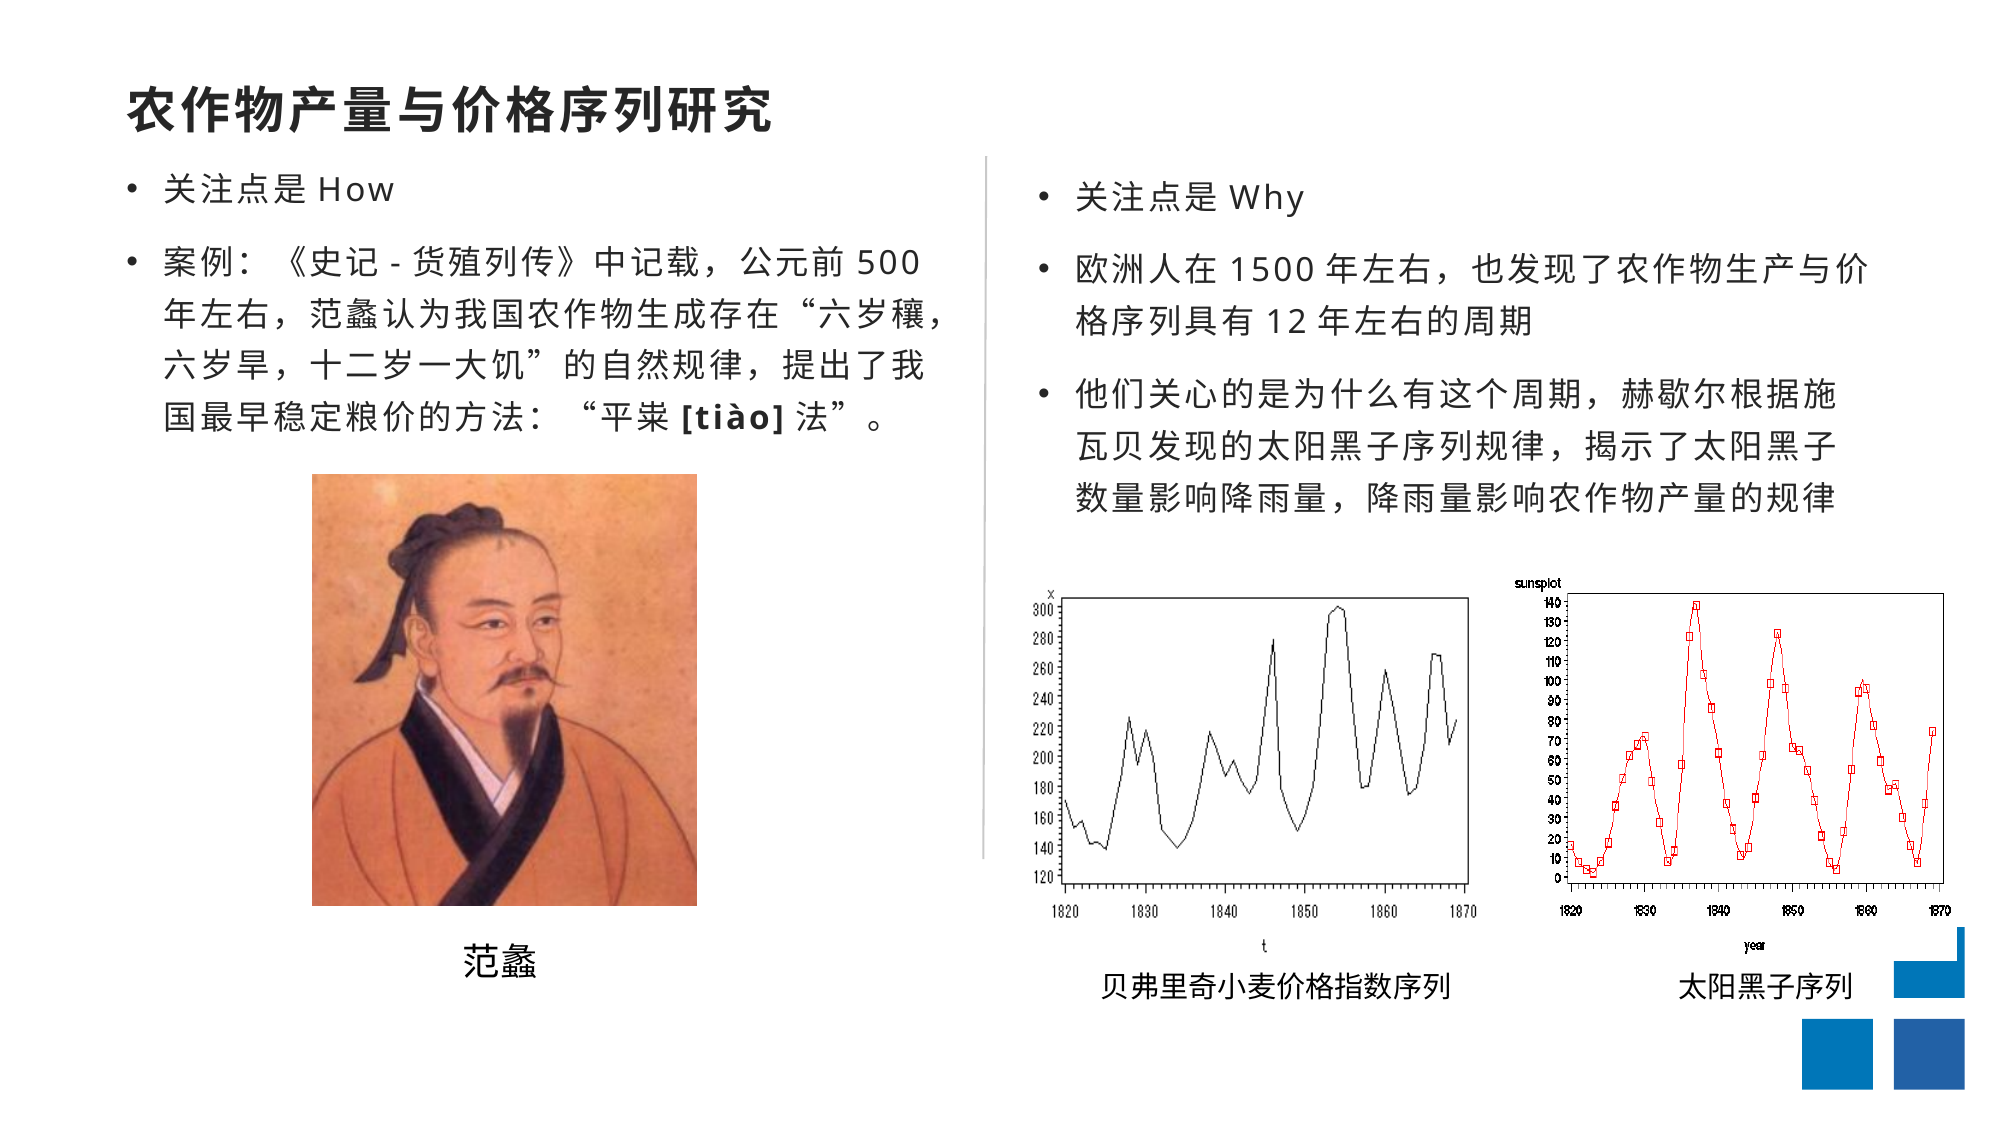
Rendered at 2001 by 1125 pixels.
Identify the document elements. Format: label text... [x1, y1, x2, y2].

text_box 范蠡 [447, 930, 562, 991]
list 关注点是How 案例：《史记-货殖列传》中记载，公元前500年左右，范蠡认为我国农作物生成存在“六岁穰，六岁旱，十二岁一大饥”的自然规律，提出了我国最早稳定粮价的方法：“平粜[tiào]法”。 [109, 156, 977, 1041]
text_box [983, 156, 987, 860]
title 农作物产量与价格序列研究 [109, 72, 1891, 146]
picture [312, 474, 697, 906]
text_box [1030, 576, 1957, 1012]
list 关注点是Why 欧洲人在1500年左右，也发现了农作物生产与价格序列具有12年左右的周期 他们关心的是为什么有这个周期，赫歇尔根据施瓦贝发现的太阳黑子序列规律，揭示了太阳黑子数量影响降雨量，降雨量影响农作物产量的规律 [1023, 156, 1891, 1041]
